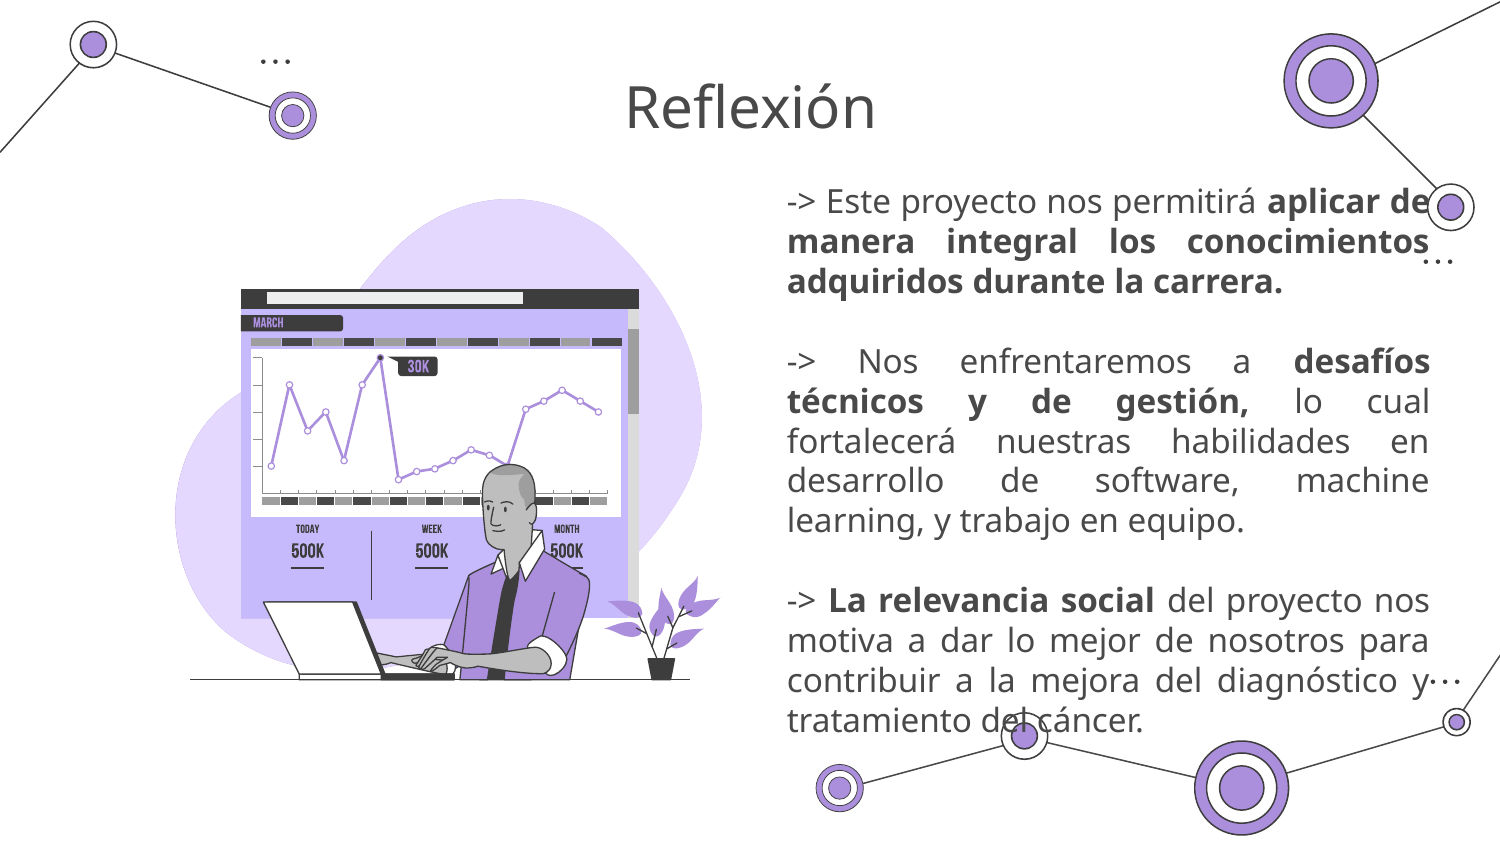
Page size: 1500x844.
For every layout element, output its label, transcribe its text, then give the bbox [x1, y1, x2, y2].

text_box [147, 198, 736, 681]
title Reflexión [208, 55, 1293, 146]
subtitle -> Este proyecto nos permitirá aplicar de manera integral los conocimientos adquiridos durante la carrera. -> Nos enfrentaremos a desafíos técnicos y de gestión, lo cual fortalecerá nuestras habilidades en desarrollo de software, machine learning, y trabajo en equipo. -> La relevancia social del proyecto nos motiva a dar lo mejor de nosotros para contribuir a la mejora del diagnóstico y tratamiento del cáncer. [771, 165, 1446, 702]
